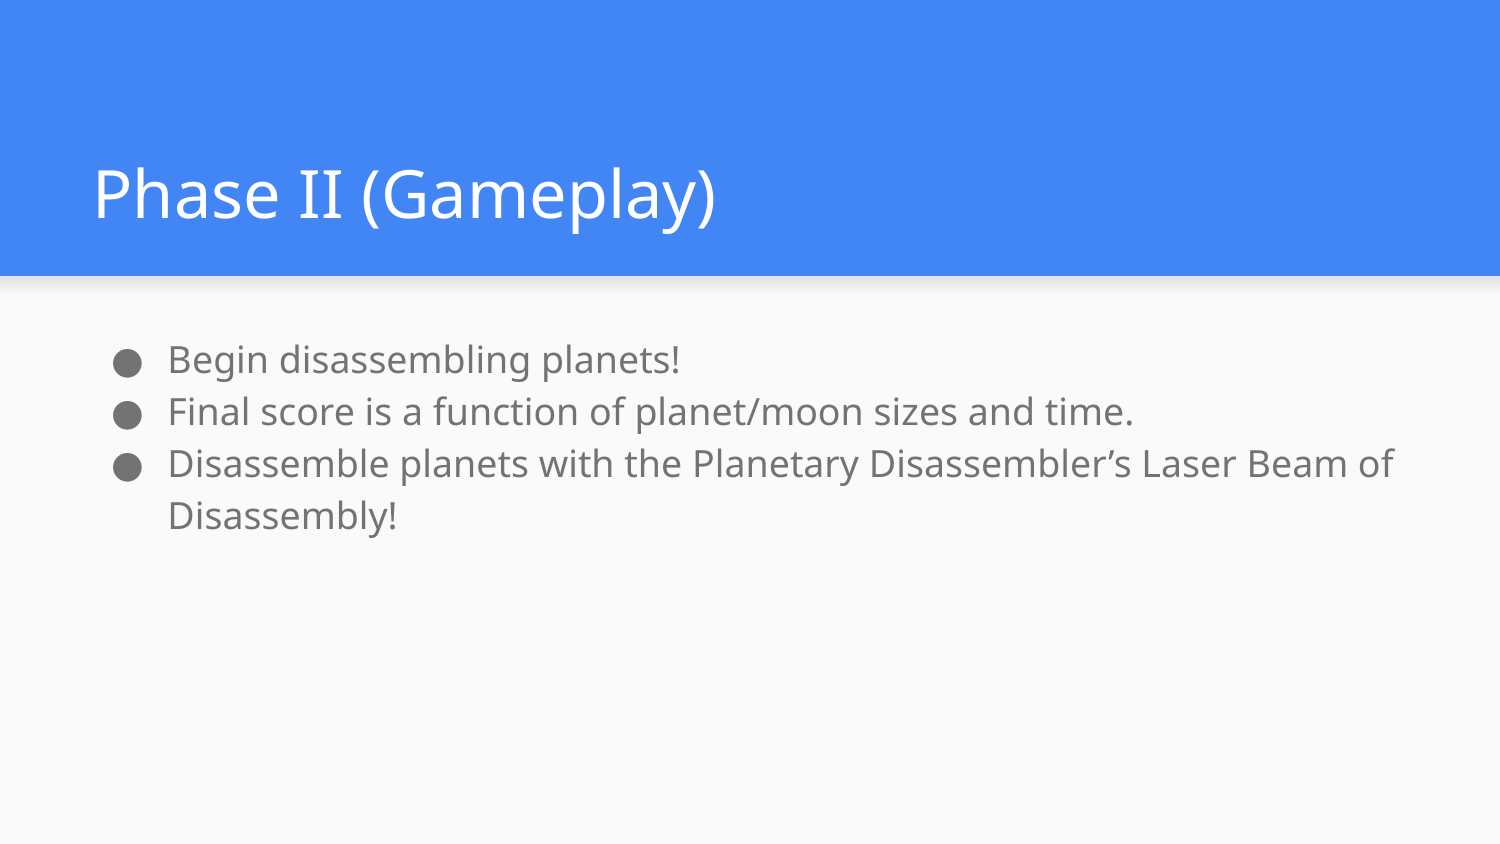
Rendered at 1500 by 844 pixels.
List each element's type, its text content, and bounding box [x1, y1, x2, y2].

list Begin disassembling planets! Final score is a function of planet/moon sizes and time. Disassemble planets with the Planetary Disassembler’s Laser Beam of Disassembly! [77, 314, 1427, 760]
title Phase II (Gameplay) [77, 121, 1427, 248]
